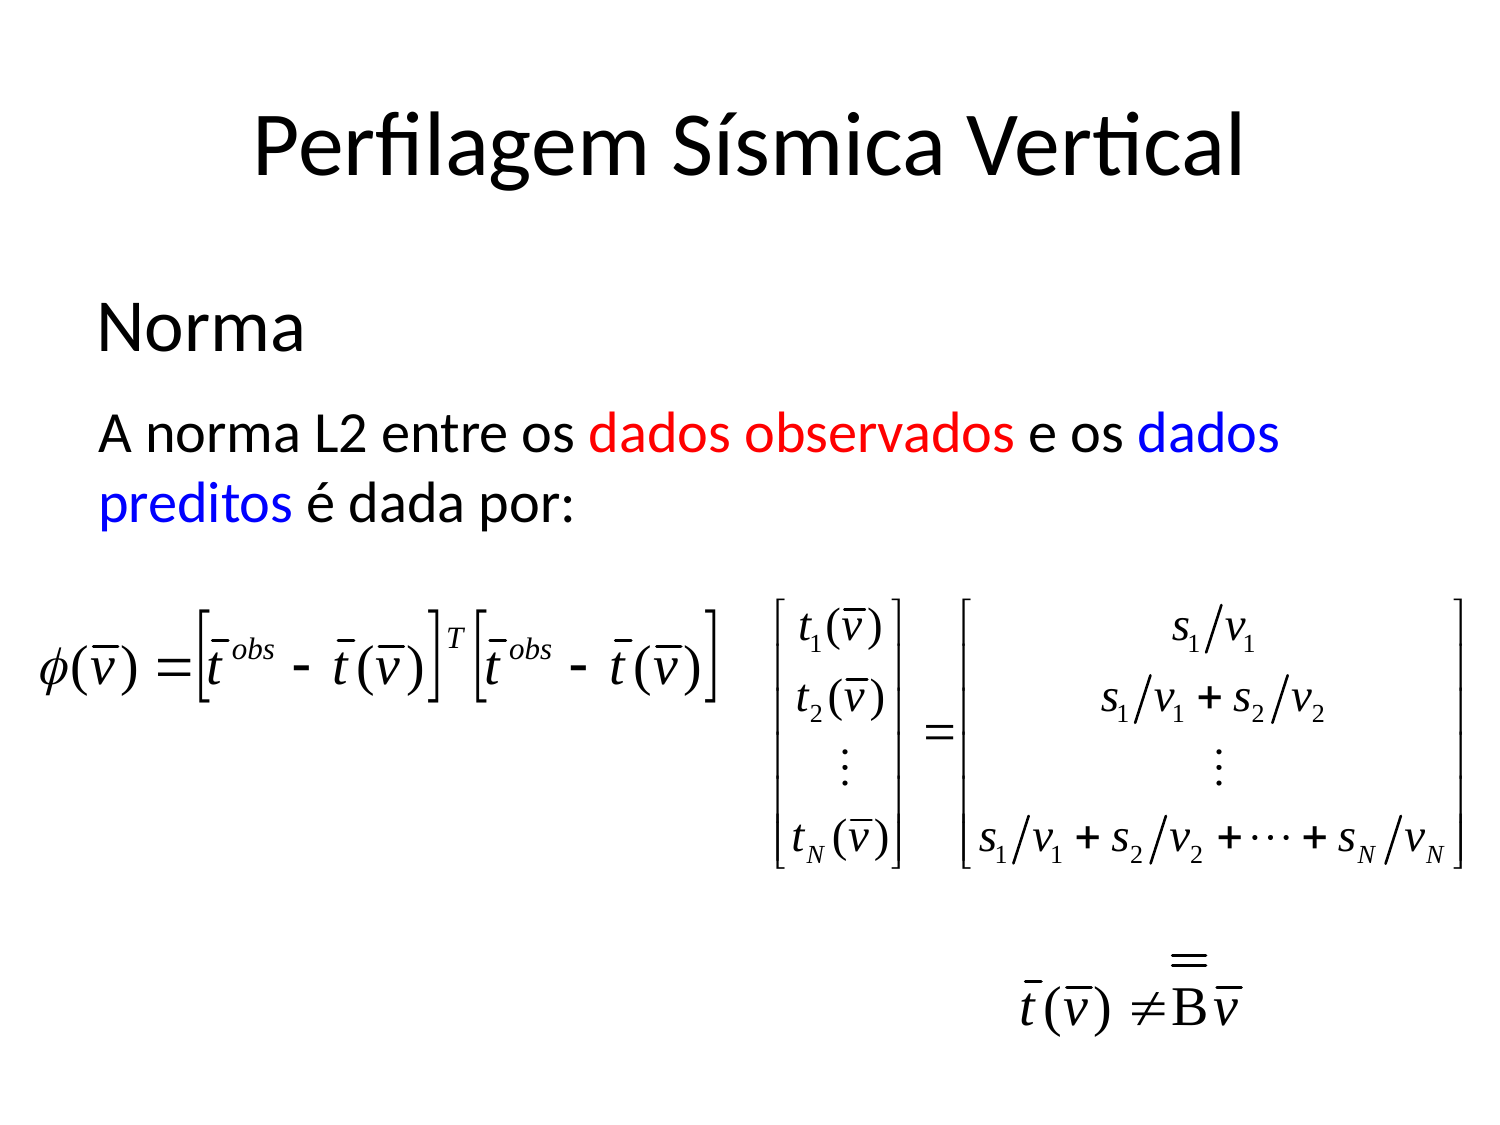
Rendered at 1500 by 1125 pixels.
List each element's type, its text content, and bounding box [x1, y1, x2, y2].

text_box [1009, 937, 1260, 1057]
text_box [763, 584, 1483, 882]
text_box Norma [81, 269, 832, 375]
title Perfilagem Sísmica Vertical [75, 45, 1425, 233]
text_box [29, 609, 725, 710]
text_box A norma L2 entre os dados observados e os dados preditos é dada por: [83, 386, 1430, 542]
